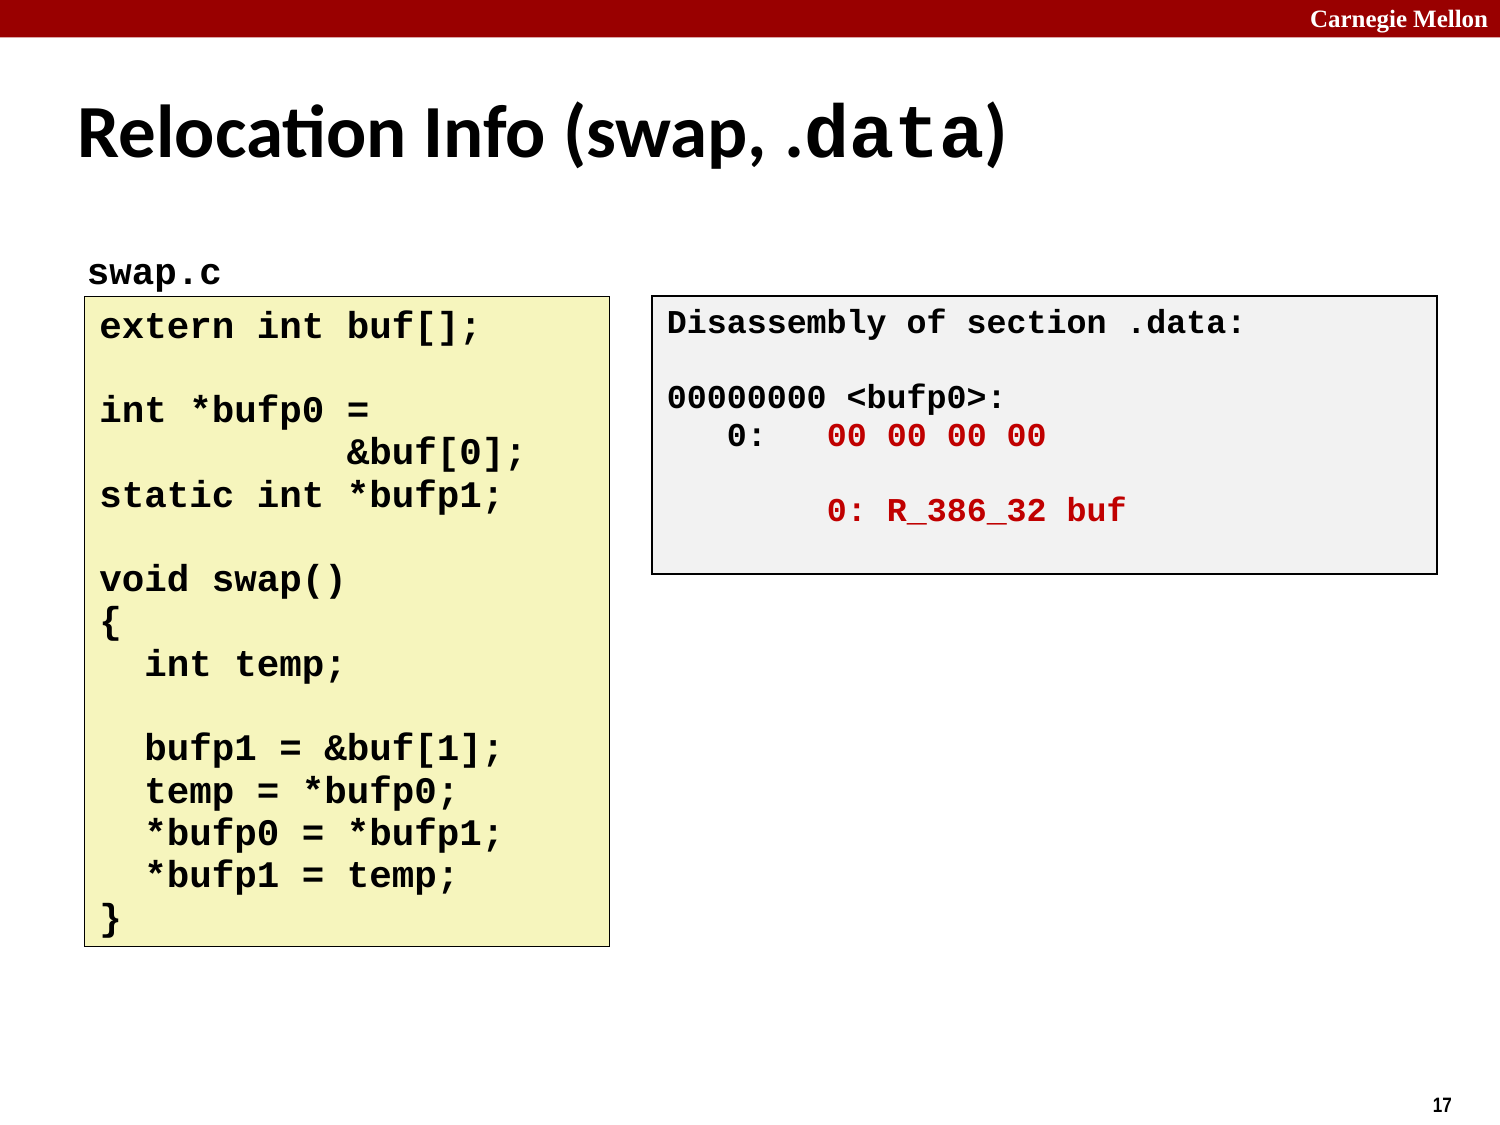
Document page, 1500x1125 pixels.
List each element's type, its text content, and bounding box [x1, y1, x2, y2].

text_box Disassembly of section .data: 00000000 <bufp0>: 0: 00 00 00 00 0: R_386_32 buf [652, 296, 1438, 574]
text_box swap.c [72, 239, 237, 300]
title Relocation Info (swap, .data) [62, 71, 1493, 201]
text_box extern int buf[]; int *bufp0 = &buf[0]; static int *bufp1; void swap() { int temp; bufp1 = &buf[1]; temp = *bufp0; *bufp0 = *bufp1; *bufp1 = temp; } [84, 296, 610, 947]
